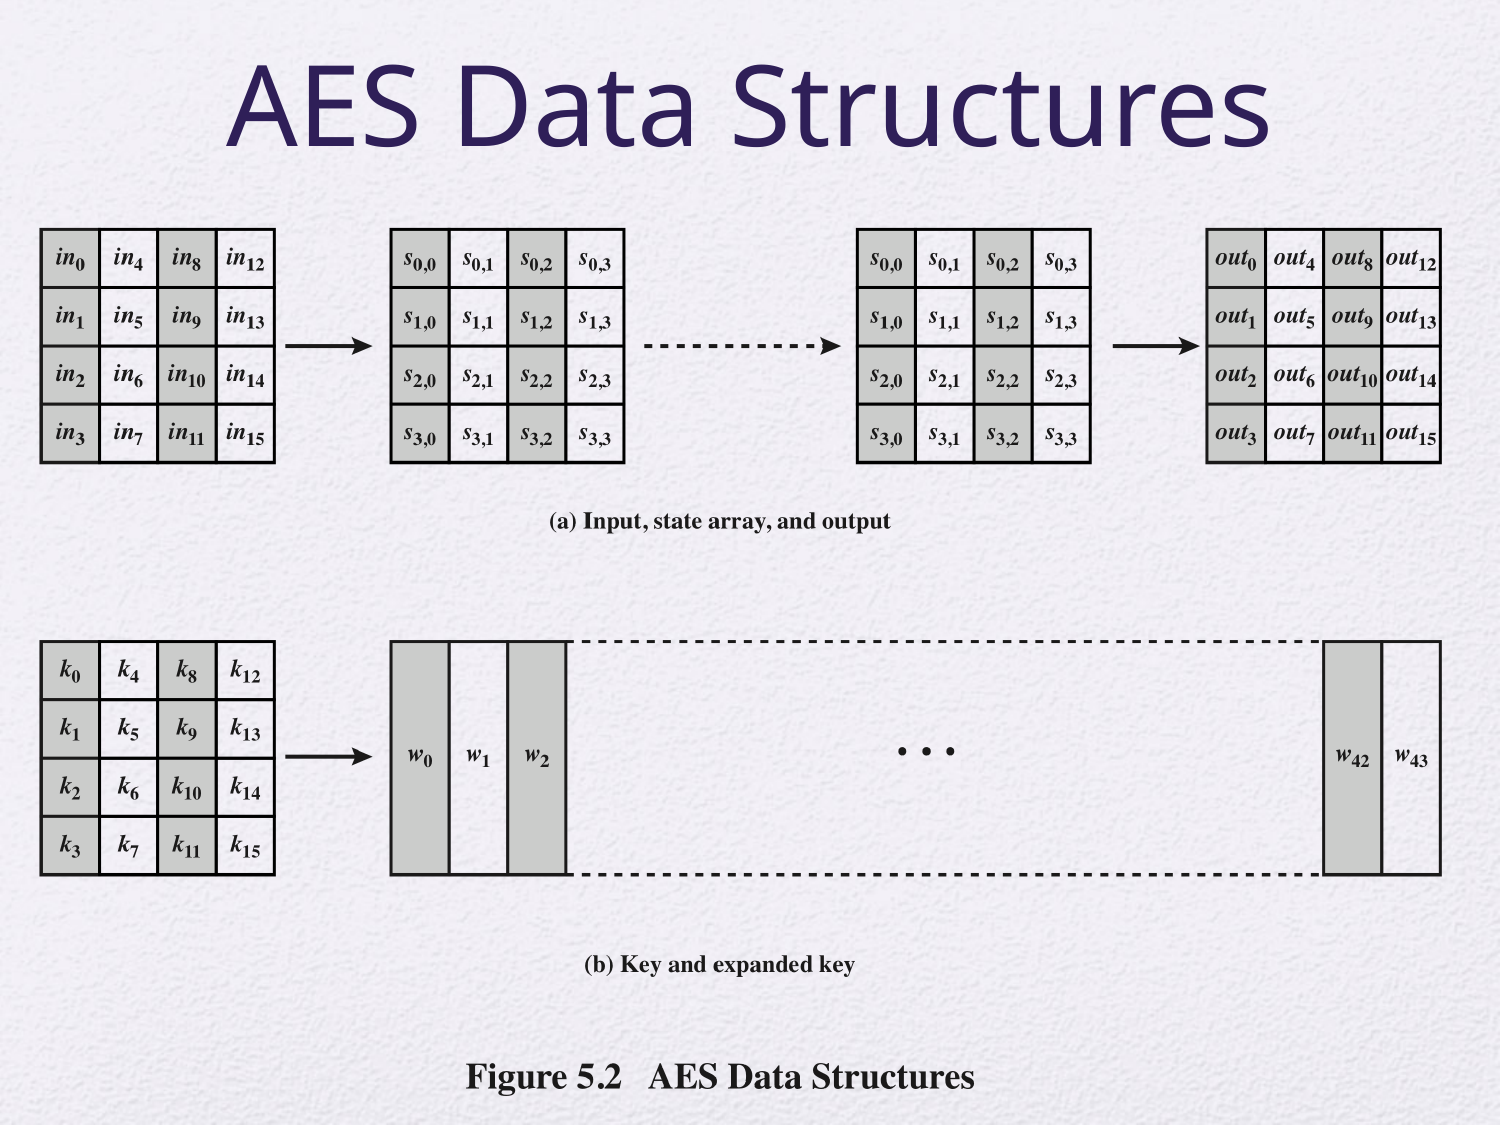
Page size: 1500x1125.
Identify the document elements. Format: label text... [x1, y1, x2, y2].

picture [0, 190, 1500, 1125]
title AES Data Structures [0, 0, 1500, 189]
